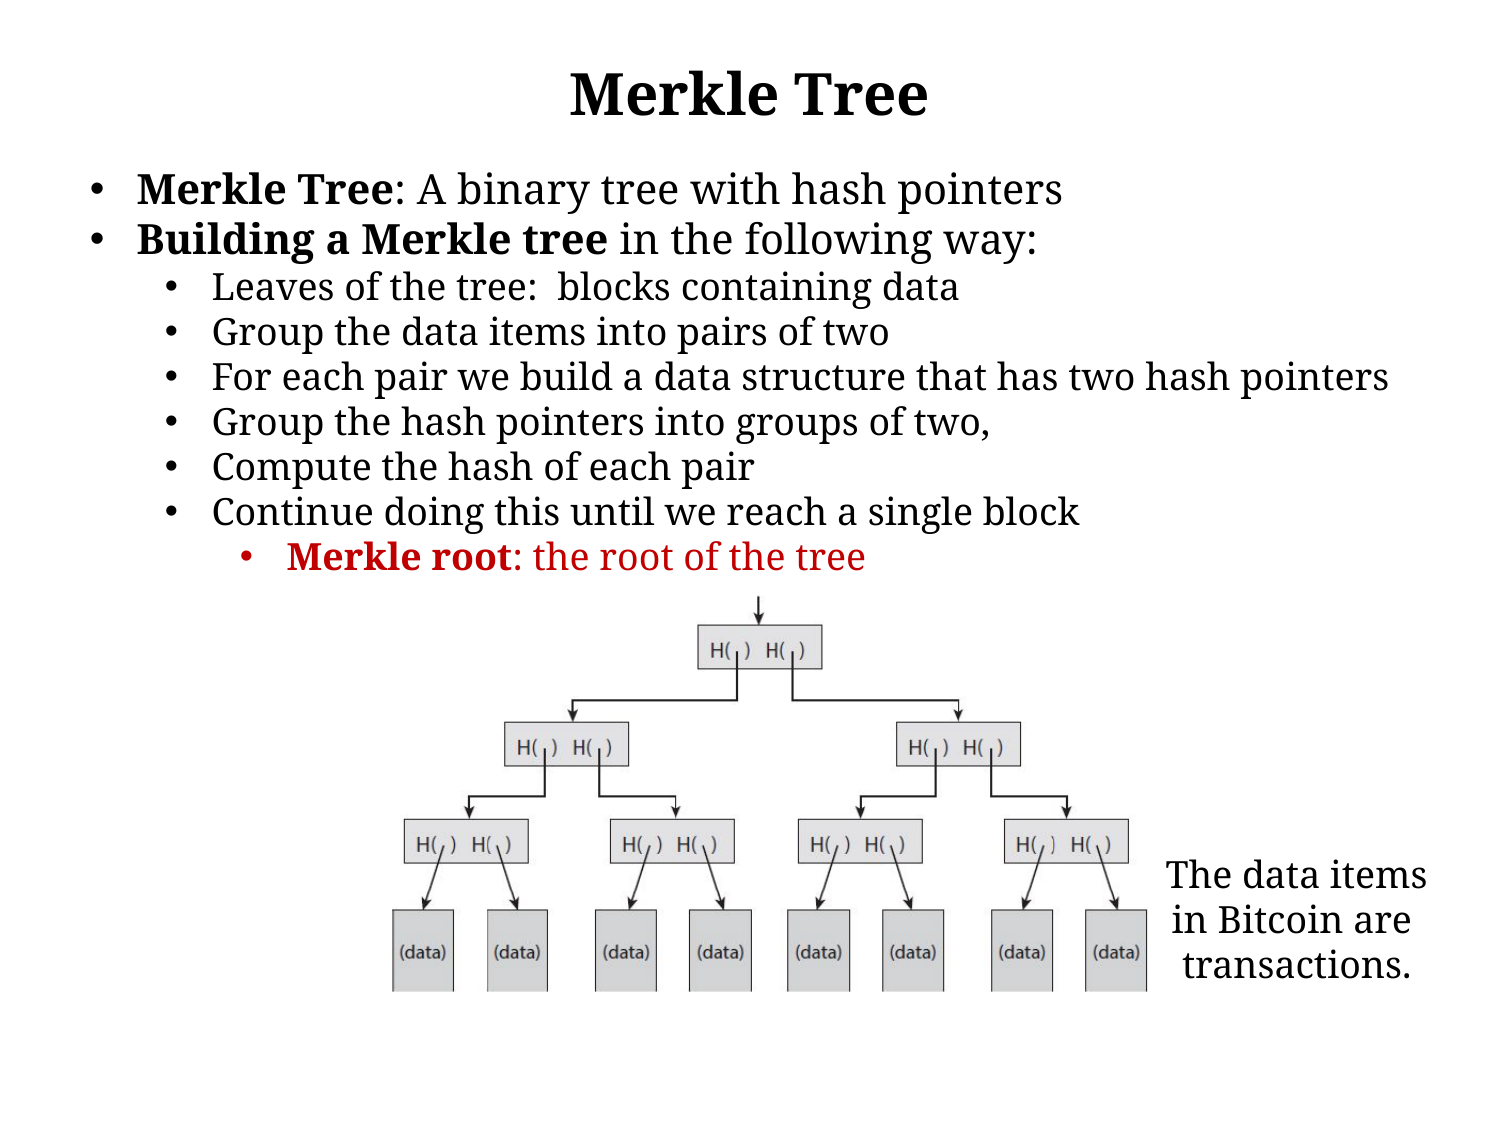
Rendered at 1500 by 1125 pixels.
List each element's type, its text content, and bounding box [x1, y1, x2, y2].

text_box Merkle Tree [0, 49, 1500, 135]
picture [358, 583, 1160, 996]
text_box Merkle Tree: A binary tree with hash pointers Building a Merkle tree in the following way: Leaves of the tree: blocks containing data Group the data items into pairs of two For each pair we build a data structure that has two hash pointers Group the hash pointers into groups of two, Compute the hash of each pair Continue doing this until we reach a single block Merkle root: the root of the tree [0, 155, 1500, 586]
text_box The data items in Bitcoin are transactions. [1165, 850, 1428, 986]
